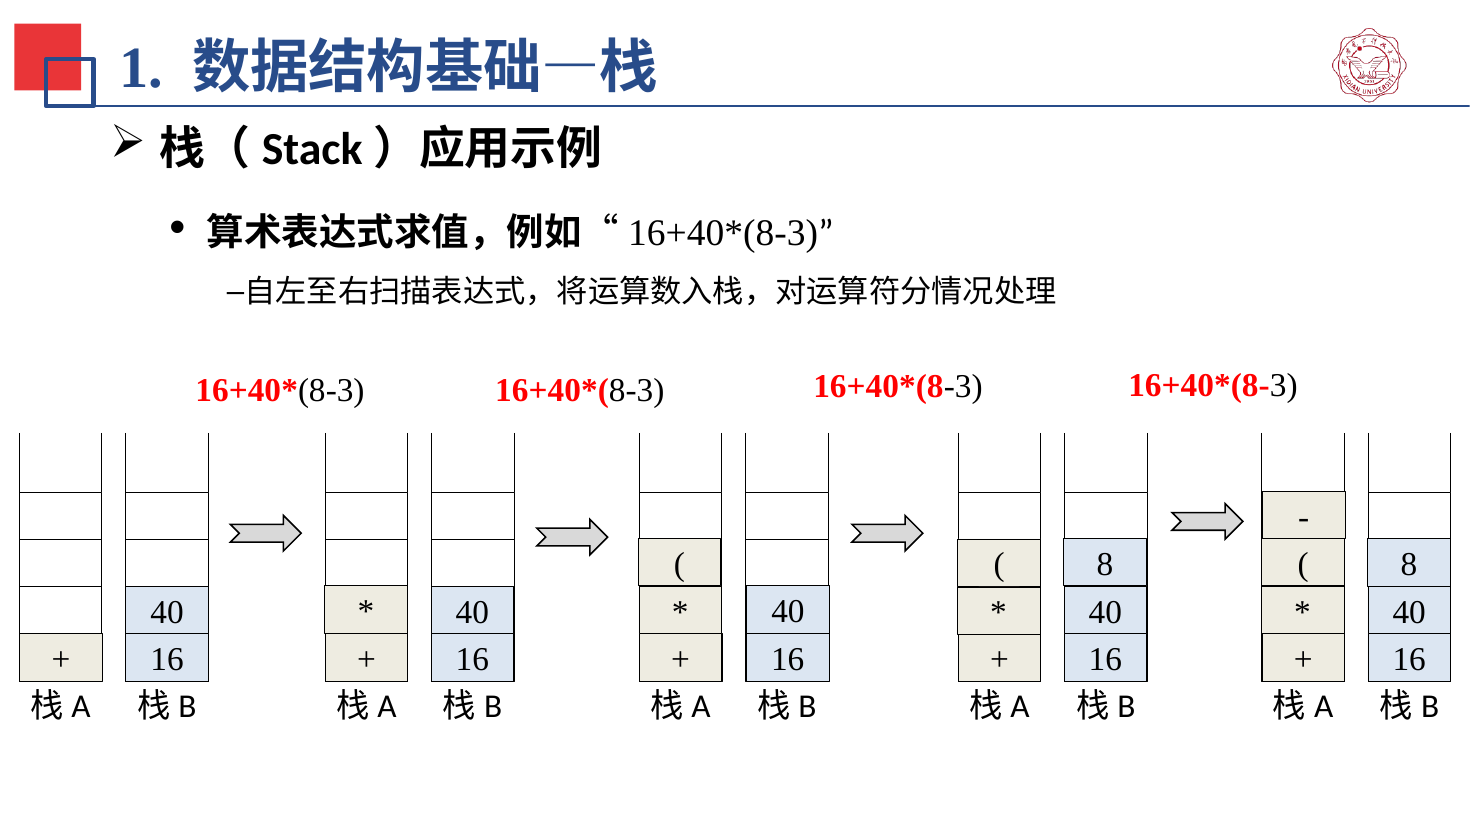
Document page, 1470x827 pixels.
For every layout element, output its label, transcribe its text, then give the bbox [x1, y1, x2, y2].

text_box 16+40*(8-3) [180, 361, 380, 416]
text_box 栈（Stack）应用示例 算术表达式求值，例如“16+40*(8-3)” 自左至右扫描表达式，将运算数入栈，对运算符分情况处理 [96, 115, 1385, 355]
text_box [634, 432, 727, 733]
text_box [319, 432, 413, 733]
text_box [14, 432, 107, 733]
text_box [851, 515, 923, 551]
text_box [536, 519, 608, 555]
picture [1325, 16, 1421, 105]
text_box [1363, 432, 1456, 733]
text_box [120, 432, 213, 733]
text_box 16+40*(8-3) [1113, 356, 1313, 411]
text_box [1059, 432, 1152, 733]
text_box [230, 515, 302, 551]
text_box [740, 432, 833, 733]
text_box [1256, 432, 1350, 733]
text_box 16+40*(8-3) [480, 360, 680, 416]
text_box 1. 数据结构基础—栈 [108, 23, 1145, 105]
text_box [44, 57, 96, 108]
text_box [12, 21, 83, 92]
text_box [953, 432, 1046, 733]
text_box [426, 432, 519, 733]
text_box [1172, 503, 1243, 540]
text_box 16+40*(8-3) [798, 357, 998, 412]
